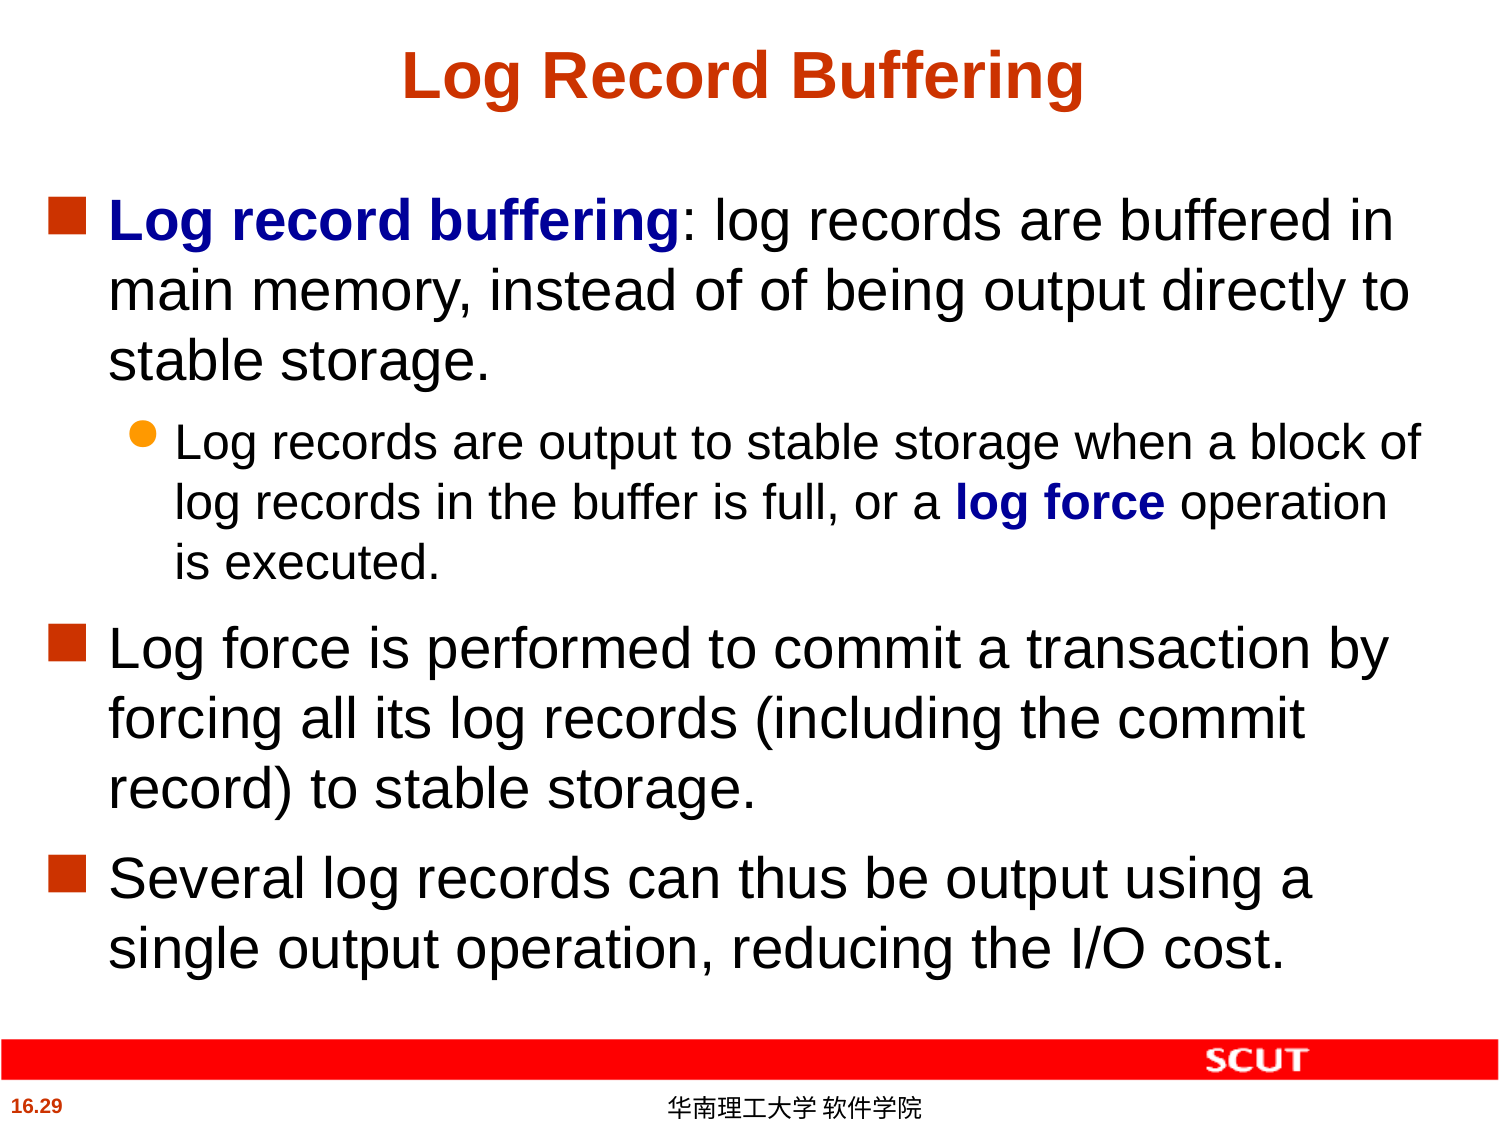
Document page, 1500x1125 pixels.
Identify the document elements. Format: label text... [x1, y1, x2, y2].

title Log Record Buffering [37, 18, 1452, 120]
picture [0, 1038, 1500, 1083]
list Log record buffering: log records are buffered in main memory, instead of of being output directly to stable storage. Log records are output to stable storage when a block of log records in the buffer is full, or a log force operation is executed. Log force is performed to commit a transaction by forcing all its log records (including the commit record) to stable storage. Several log records can thus be output using a single output operation, reducing the I/O cost. [37, 174, 1450, 1038]
